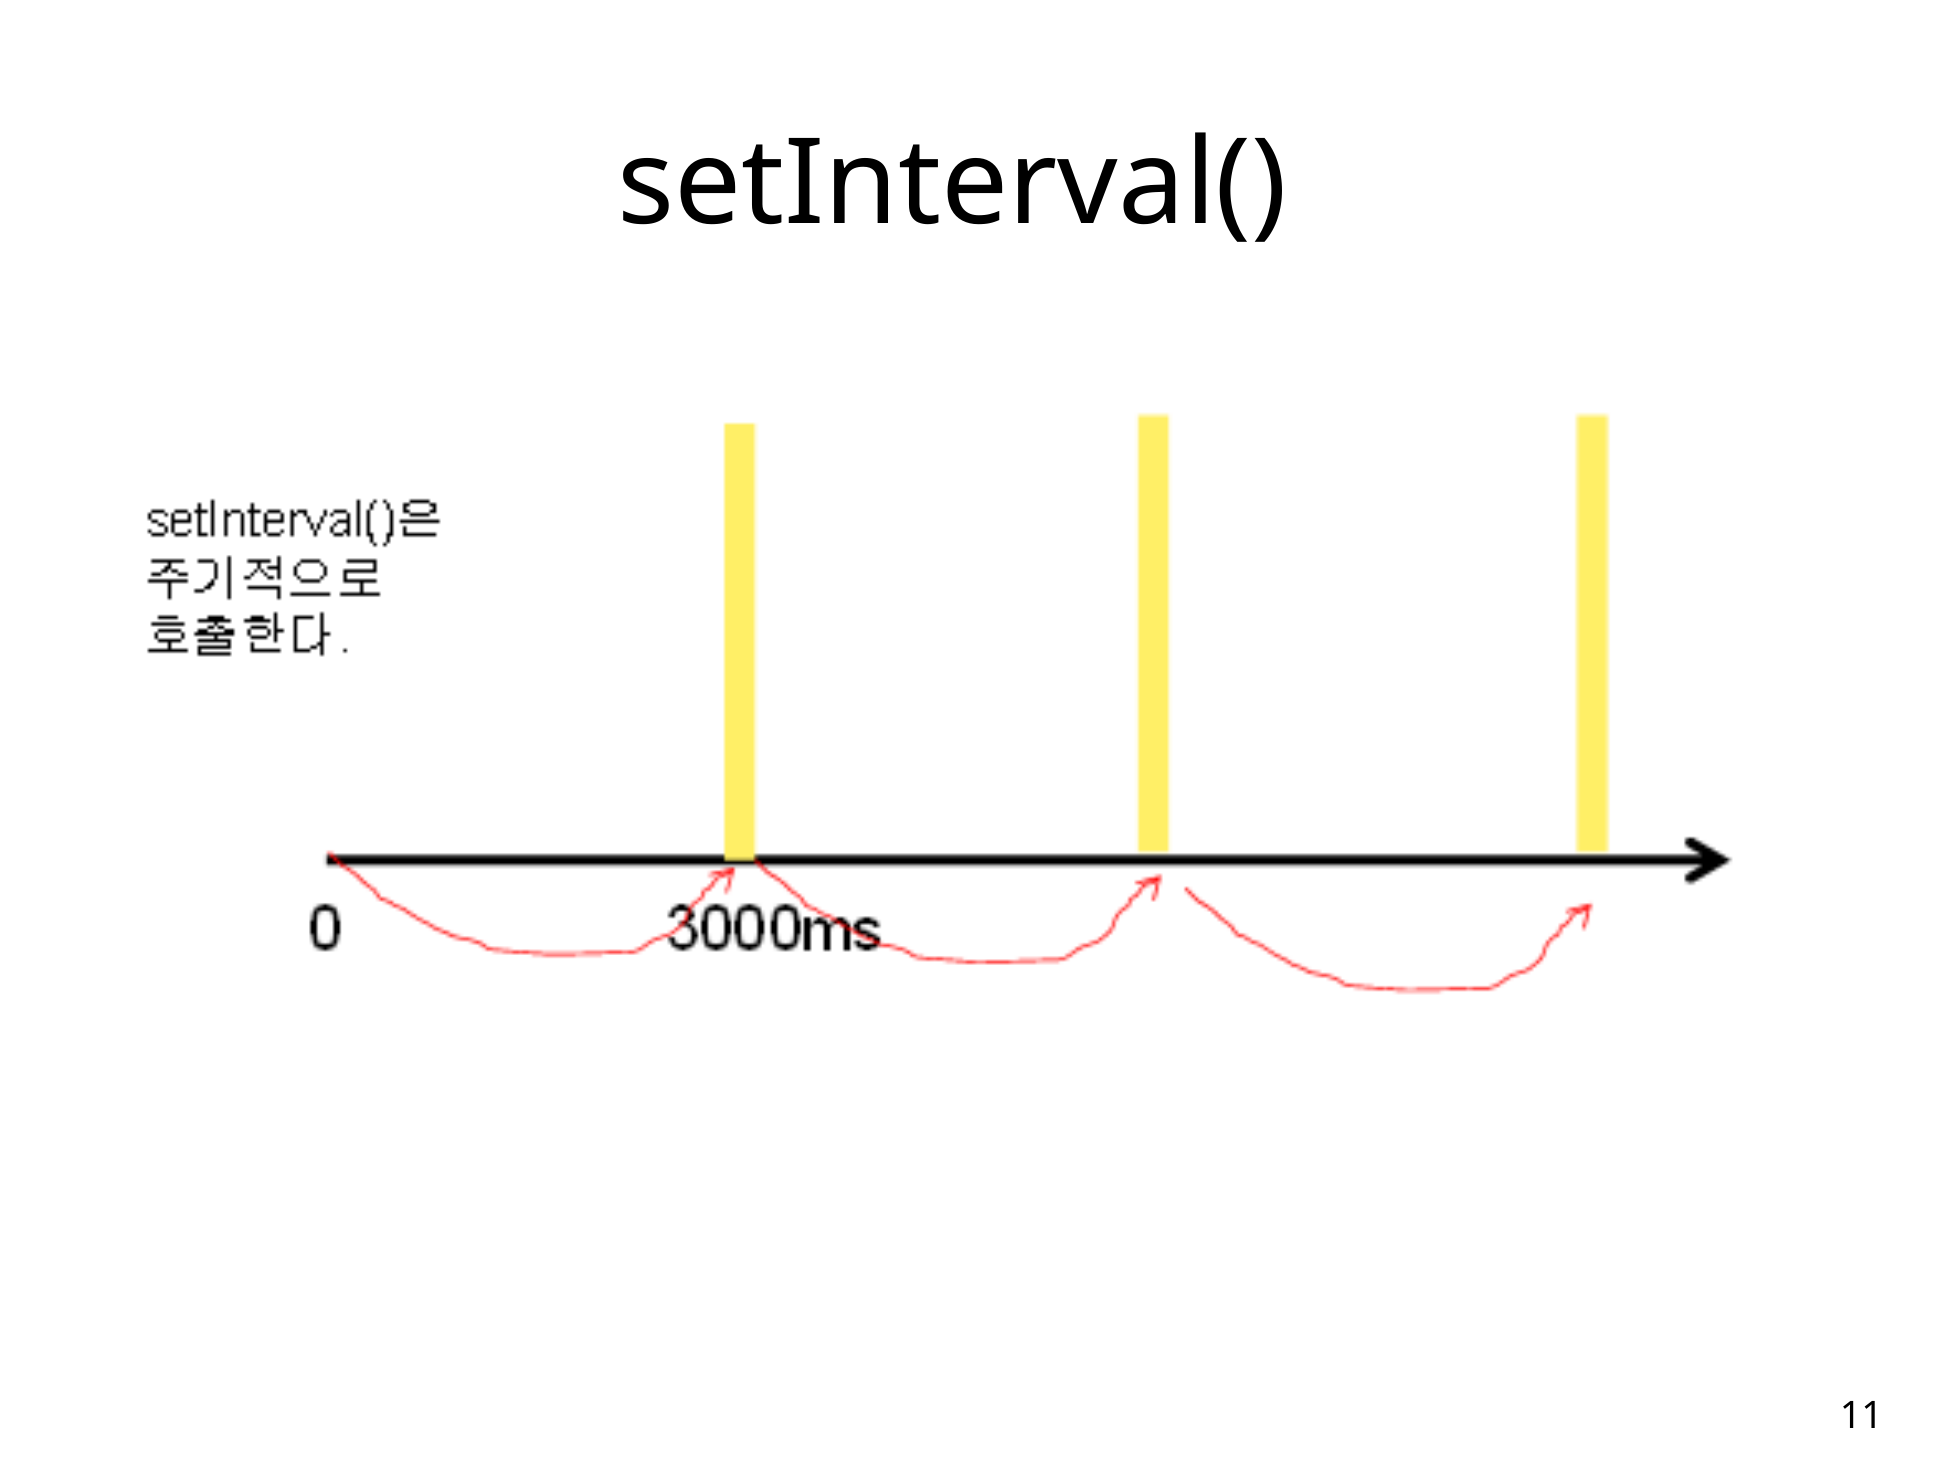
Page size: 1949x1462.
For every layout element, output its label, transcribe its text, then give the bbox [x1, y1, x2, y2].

picture [126, 375, 1780, 1009]
text_box 1 [1496, 1372, 1899, 1462]
text_box setInterval() [156, 92, 1749, 255]
